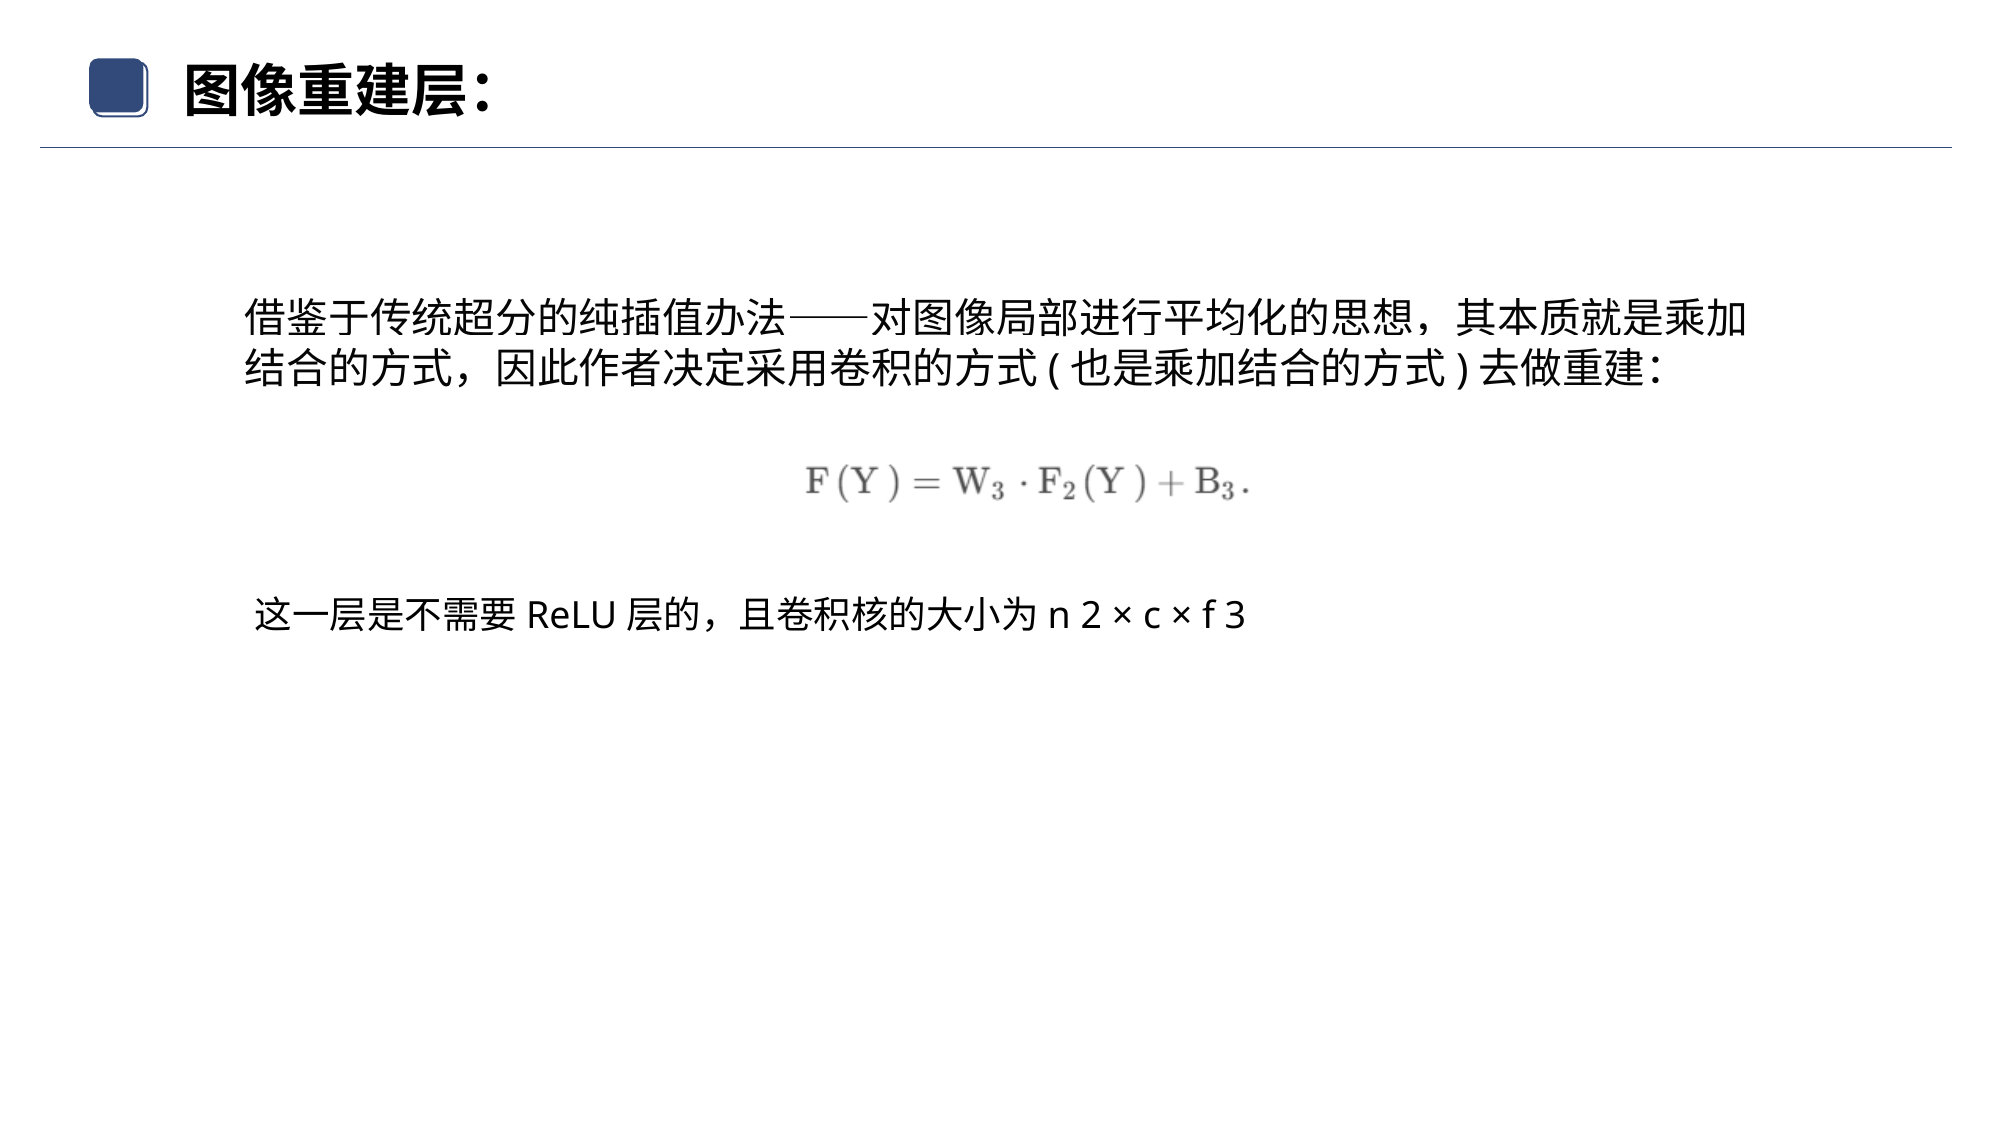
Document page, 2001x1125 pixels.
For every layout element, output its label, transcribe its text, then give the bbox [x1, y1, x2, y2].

text_box 这一层是不需要ReLU层的，且卷积核的大小为n 2 × c × f 3 [239, 583, 1739, 644]
picture [730, 413, 1286, 542]
list 图像重建层： [168, 55, 1038, 133]
text_box 借鉴于传统超分的纯插值办法——对图像局部进行平均化的思想，其本质就是乘加结合的方式，因此作者决定采用卷积的方式(也是乘加结合的方式)去做重建： [230, 284, 1770, 540]
